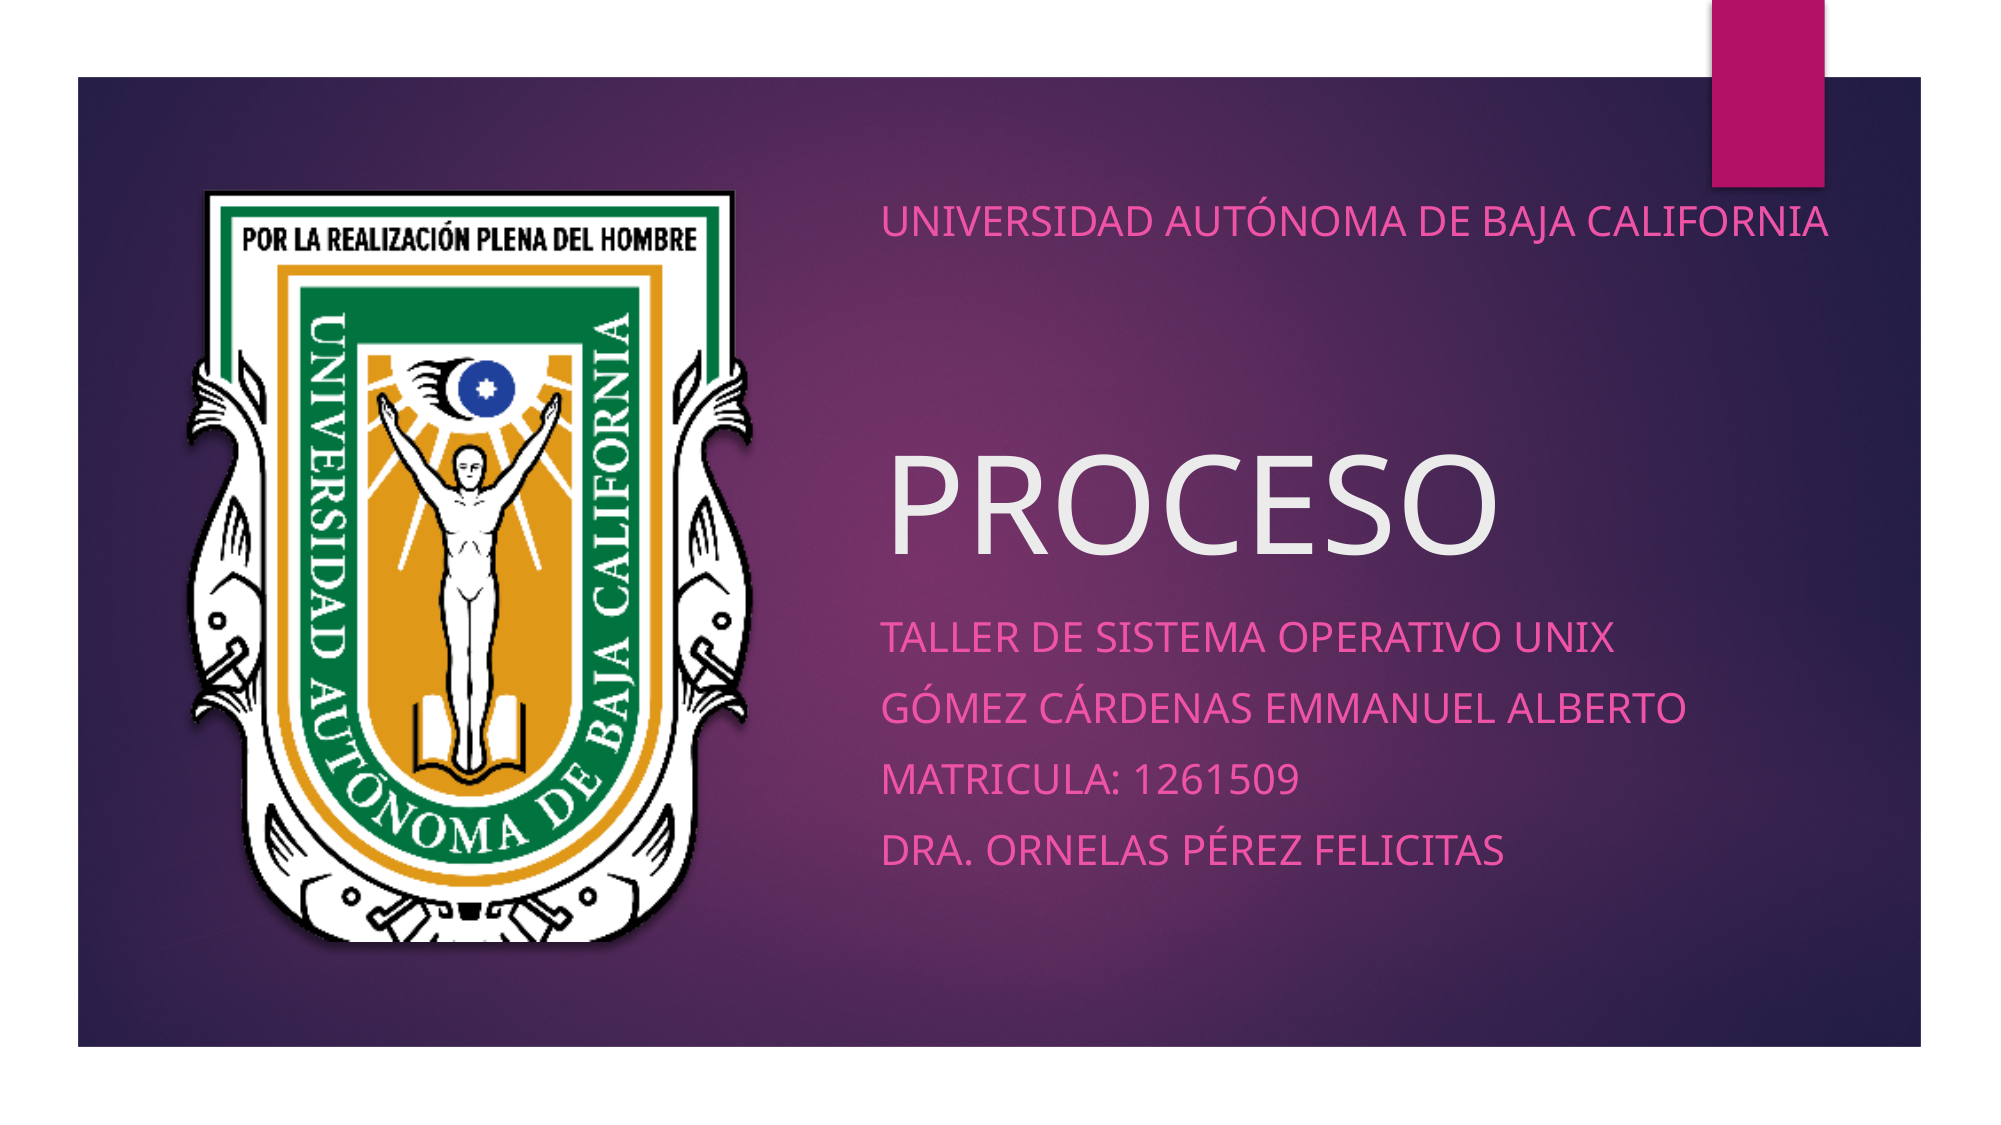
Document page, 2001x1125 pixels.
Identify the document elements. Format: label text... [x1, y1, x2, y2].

subtitle Taller de sistema operativo UNIX Gómez cárdenas Emmanuel Alberto Matricula: 1261509 DRA. Ornelas Pérez felicitas [865, 603, 1894, 942]
title PROCESO [867, 200, 1896, 591]
picture [181, 182, 762, 943]
text_box Universidad autónoma de baja california [865, 187, 1894, 396]
